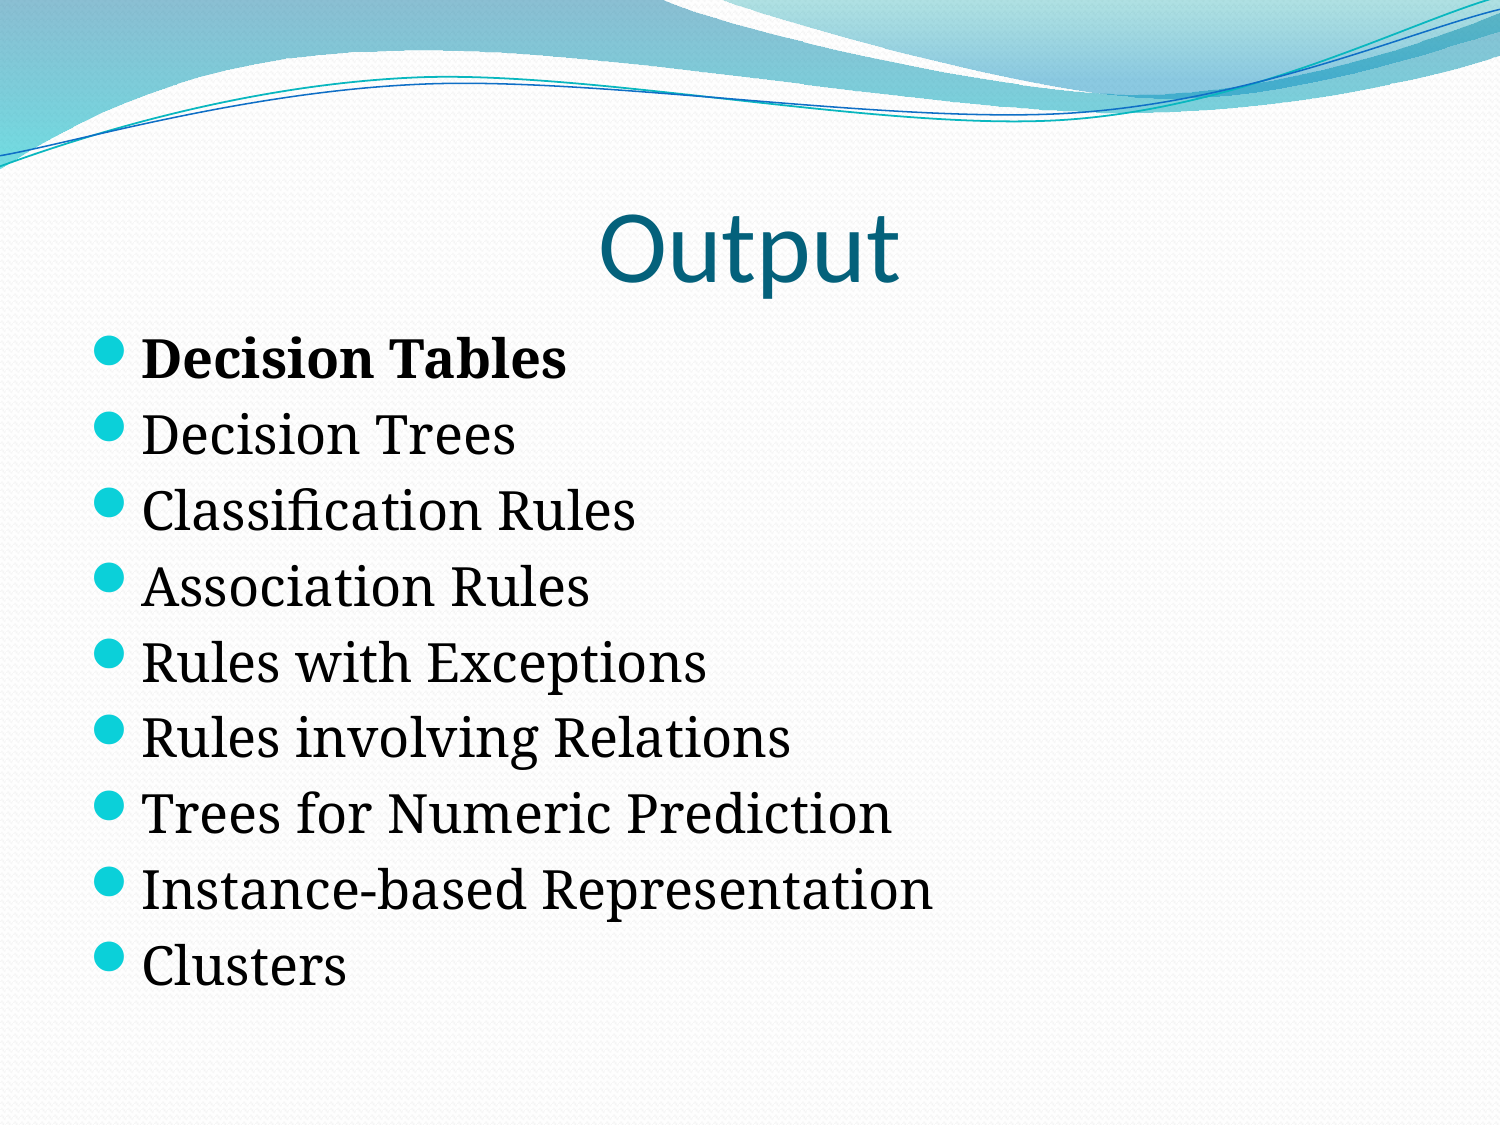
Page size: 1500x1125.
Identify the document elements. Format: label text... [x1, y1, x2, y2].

list Decision Tables Decision Trees Classification Rules Association Rules Rules with Exceptions Rules involving Relations Trees for Numeric Prediction Instance-based Representation Clusters [75, 317, 1425, 1038]
title Output [75, 115, 1425, 303]
